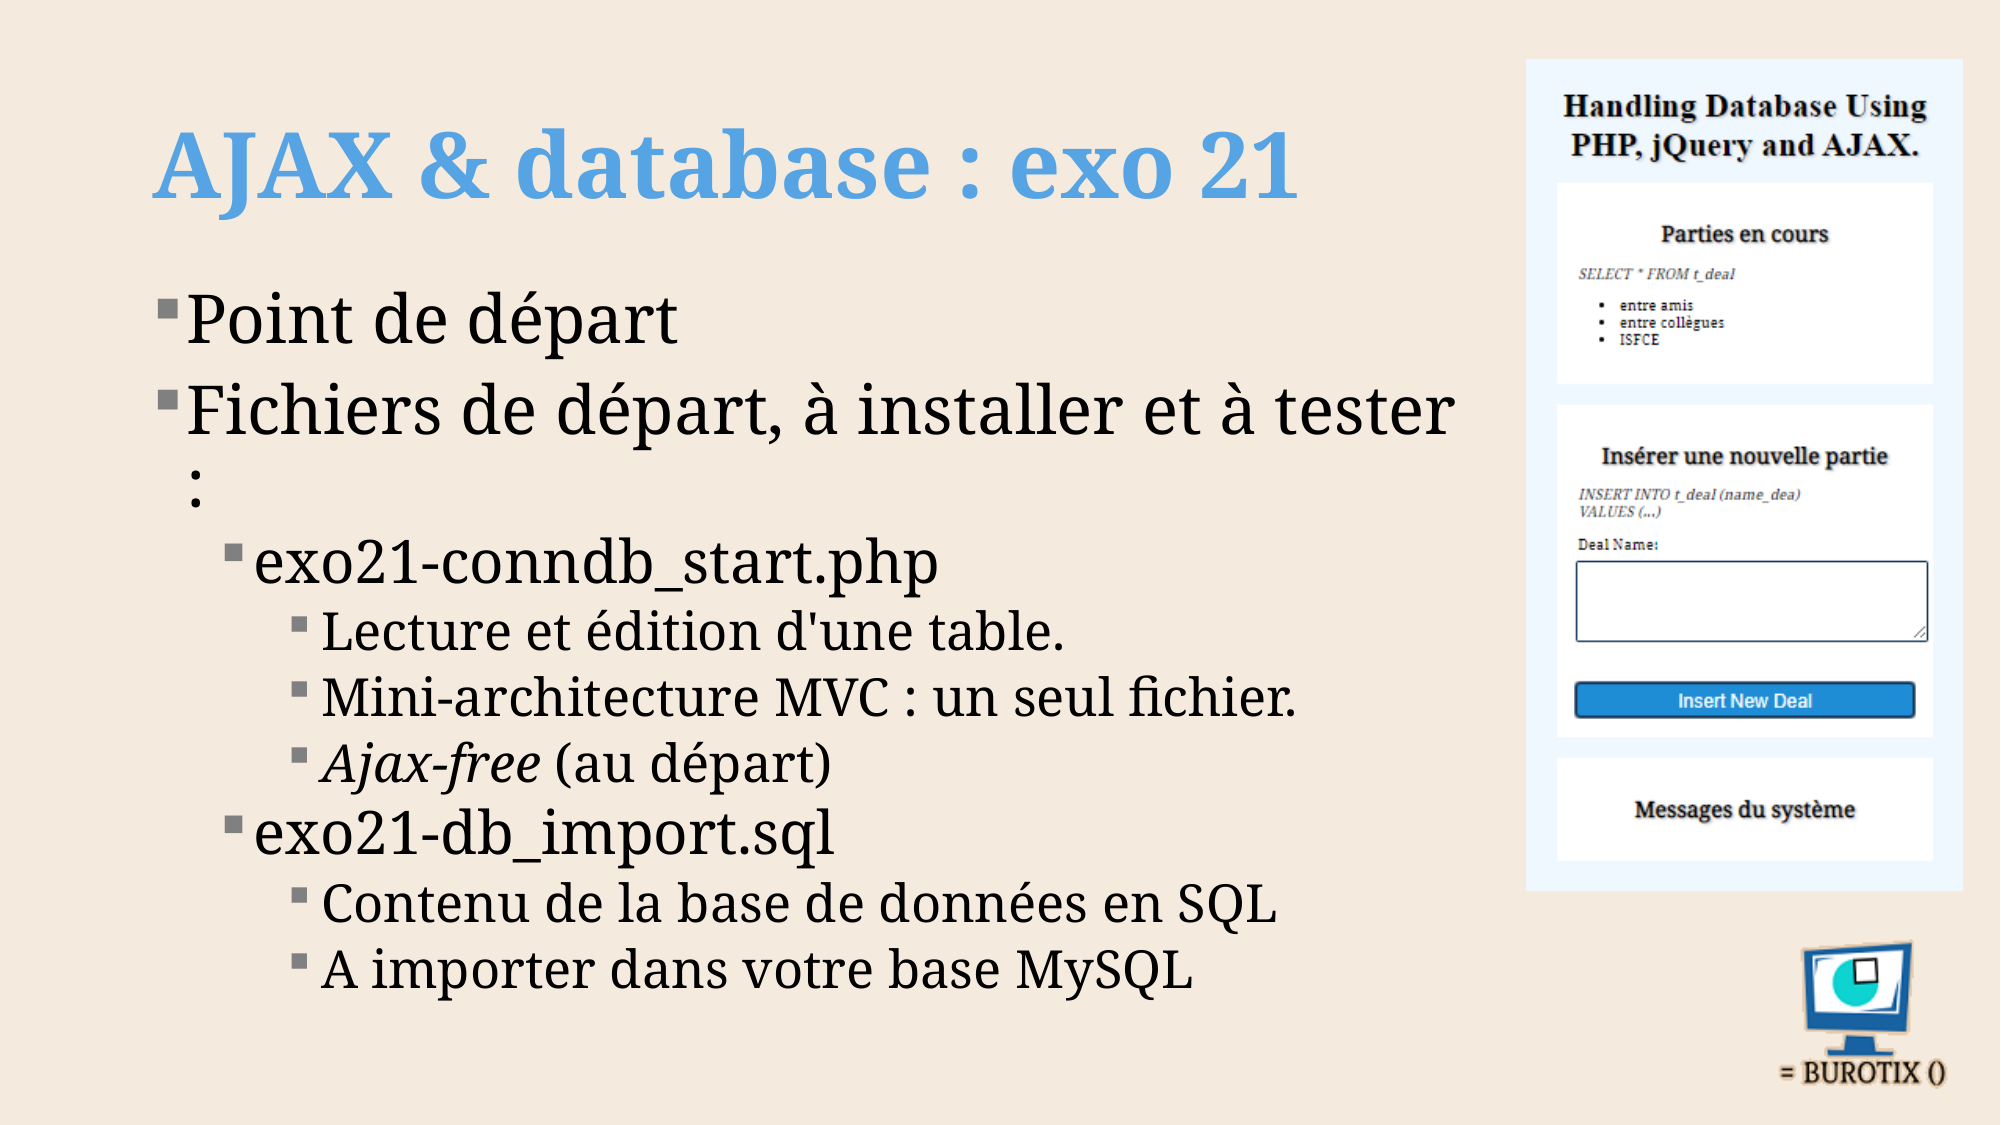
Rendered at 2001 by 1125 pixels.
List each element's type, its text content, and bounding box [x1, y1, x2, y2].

list Point de départ Fichiers de départ, à installer et à tester : exo21-conndb_start.php Lecture et édition d'une table. Mini-architecture MVC : un seul fichier. Ajax-free (au départ) exo21-db_import.sql Contenu de la base de données en SQL A importer dans votre base MySQL [137, 277, 1474, 1014]
picture [1776, 938, 1949, 1089]
title AJAX & database : exo 21 [137, 59, 1526, 278]
picture [1526, 59, 1963, 892]
